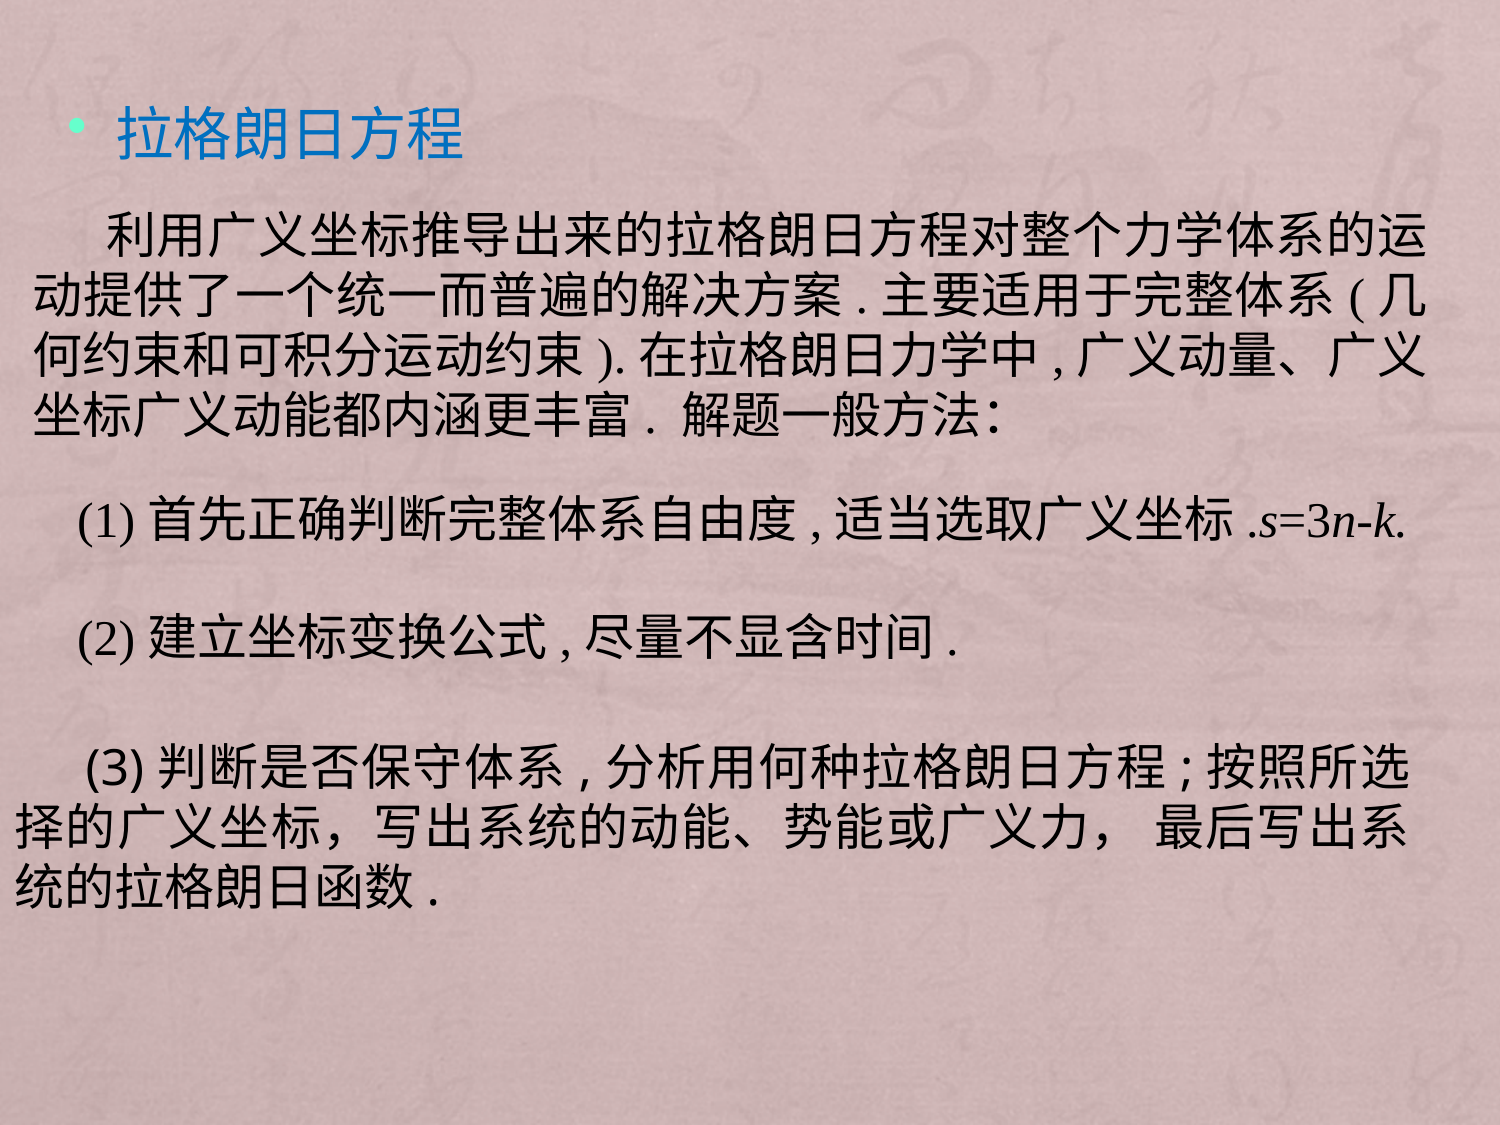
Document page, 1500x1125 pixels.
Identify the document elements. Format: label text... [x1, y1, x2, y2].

text_box (2)建立坐标变换公式,尽量不显含时间. [0, 597, 1425, 673]
text_box (3)判断是否保守体系,分析用何种拉格朗日方程;按照所选择的广义坐标，写出系统的动能、势能或广义力， 最后写出系统的拉格朗日函数. [0, 727, 1425, 923]
text_box 拉格朗日方程 [53, 90, 1079, 175]
text_box (1)首先正确判断完整体系自由度,适当选取广义坐标.s=3n-k. [0, 479, 1425, 555]
text_box 利用广义坐标推导出来的拉格朗日方程对整个力学体系的运动提供了一个统一而普遍的解决方案.主要适用于完整体系(几何约束和可积分运动约束).在拉格朗日力学中,广义动量、广义坐标广义动能都内涵更丰富. 解题一般方法： [17, 196, 1443, 452]
